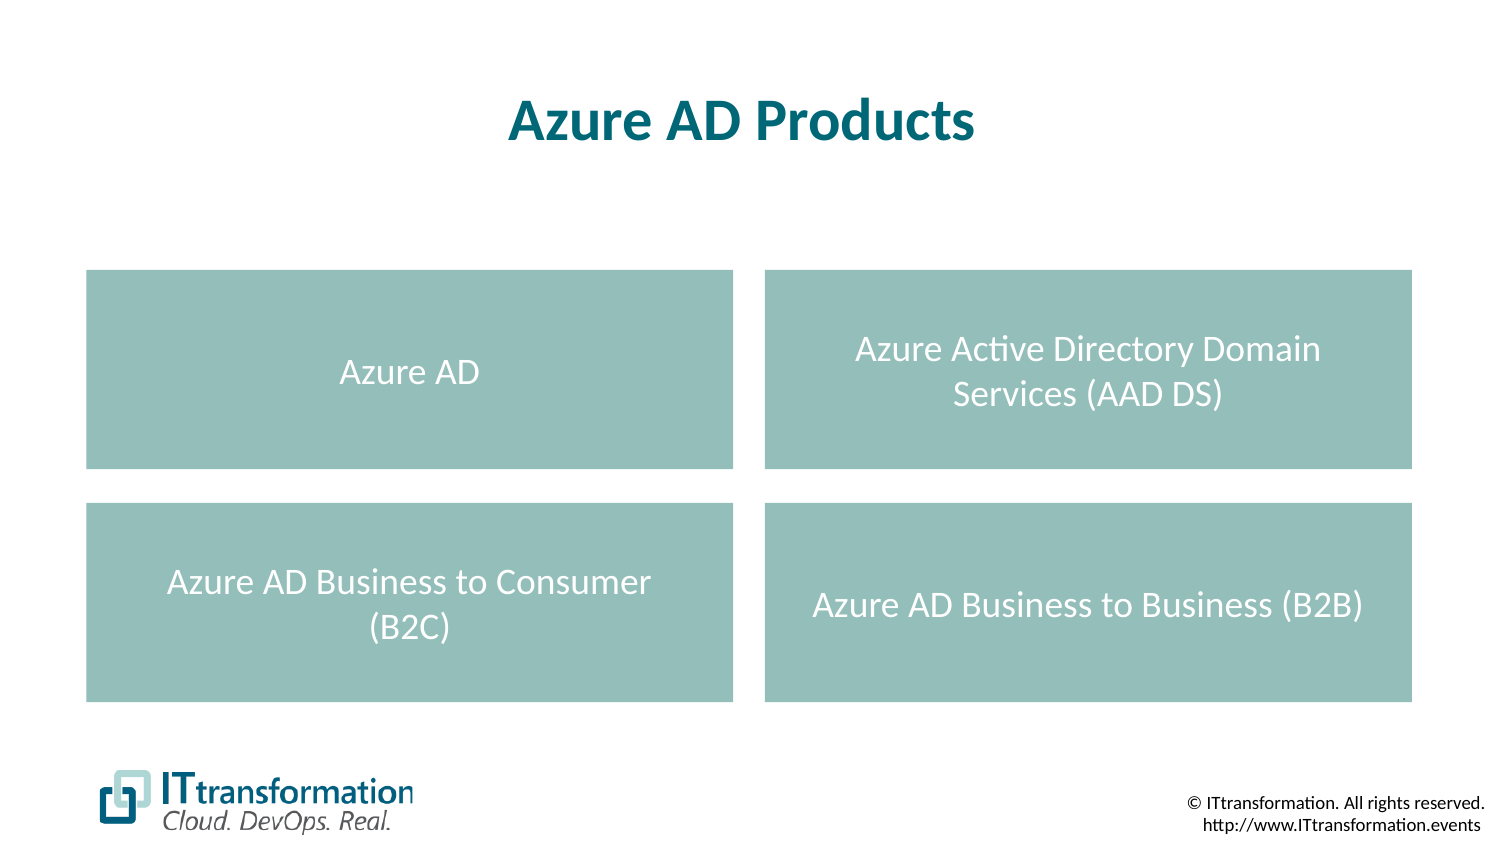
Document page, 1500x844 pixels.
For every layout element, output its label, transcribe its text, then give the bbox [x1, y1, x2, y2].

list Azure AD Business to Consumer (B2C) [86, 502, 734, 703]
list Azure AD Business to Business (B2B) [764, 502, 1413, 703]
list Azure AD [86, 269, 734, 470]
list Azure Active Directory Domain Services (AAD DS) [764, 269, 1413, 470]
title Azure AD Products [86, 72, 1414, 127]
text_box © ITtransformation. All rights reserved. http://www.ITtransformation.events [1062, 783, 1500, 843]
picture [99, 770, 413, 835]
